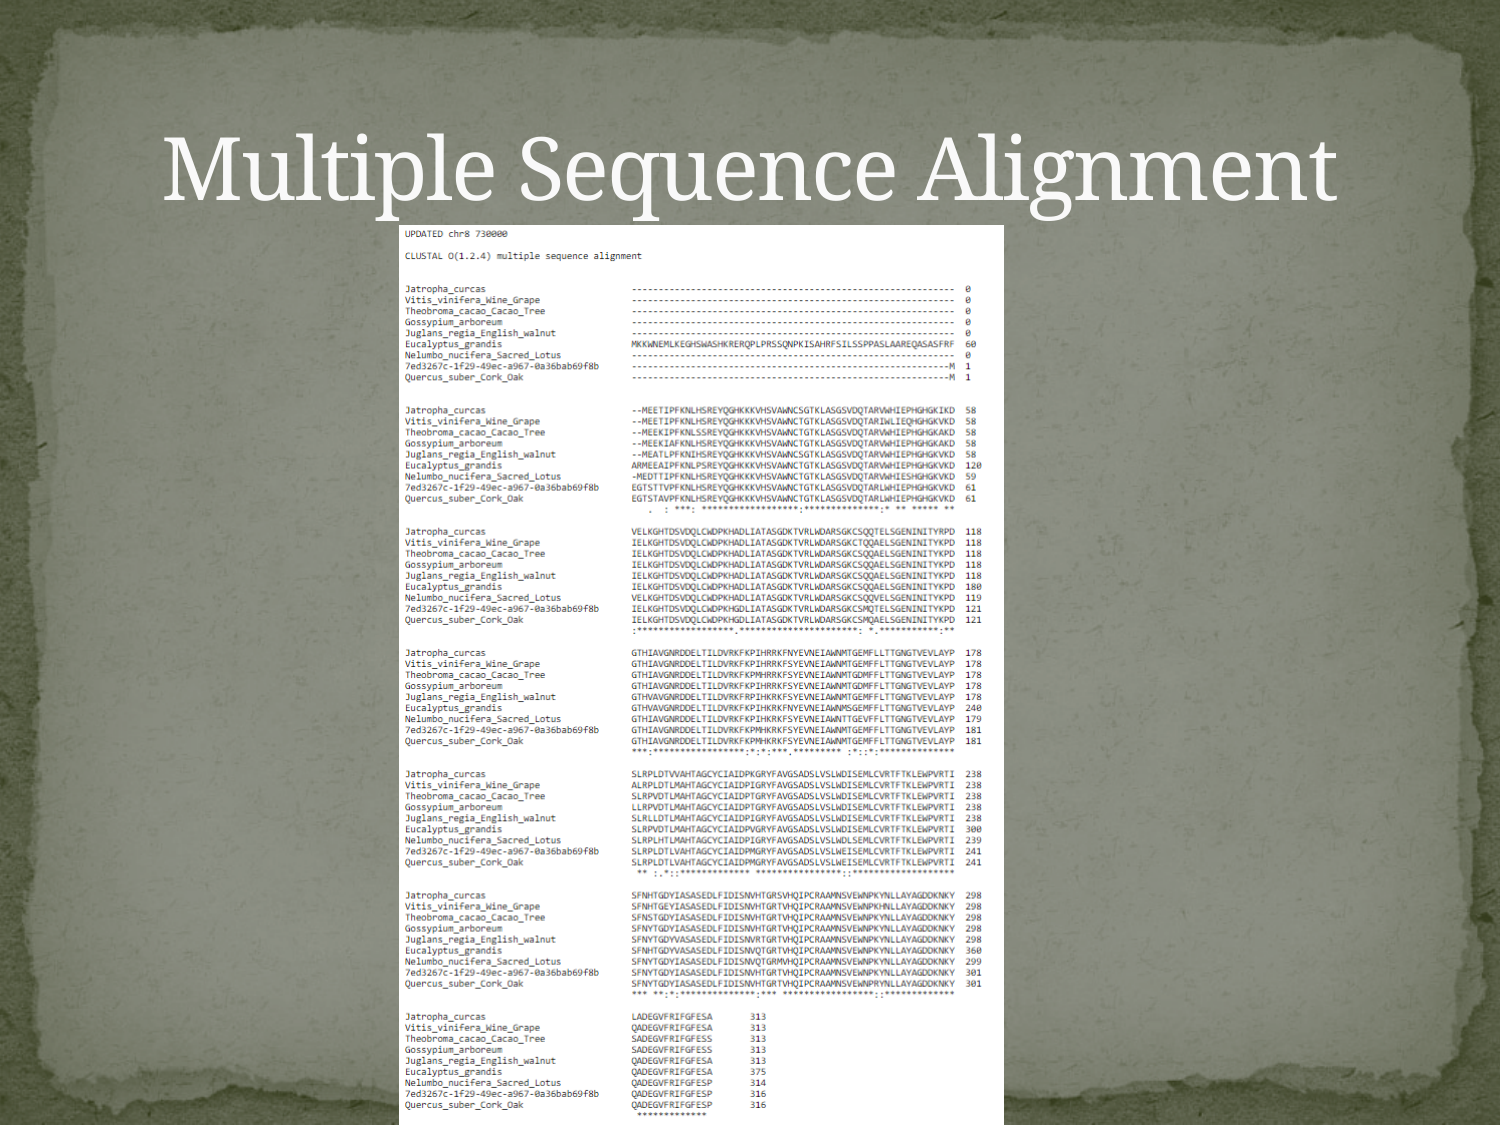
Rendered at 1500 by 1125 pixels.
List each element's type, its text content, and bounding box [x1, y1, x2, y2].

picture [399, 225, 1004, 1125]
title Multiple Sequence Alignment [74, 24, 1425, 225]
